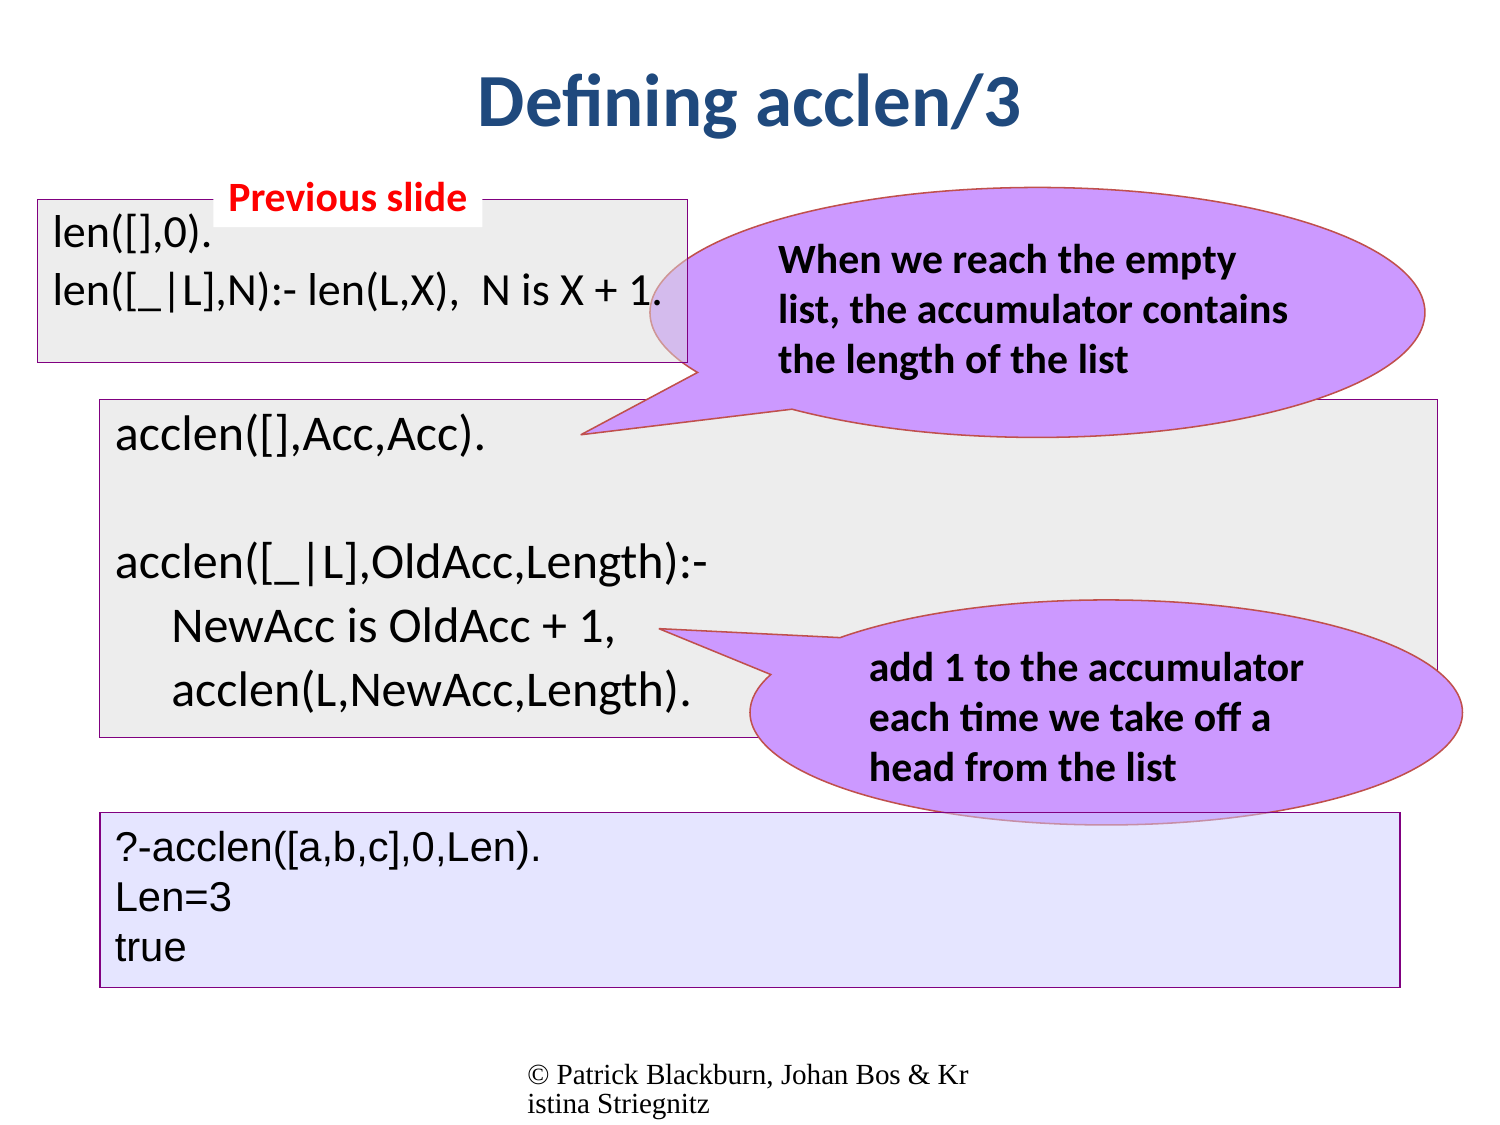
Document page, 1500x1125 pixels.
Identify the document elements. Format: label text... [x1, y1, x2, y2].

text_box ?-acclen([a,b,c],0,Len). Len=3 true [99, 812, 1400, 988]
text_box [37, 162, 688, 363]
title Defining acclen/3 [75, 12, 1425, 180]
footer © Patrick Blackburn, Johan Bos & Kristina Striegnitz [512, 1042, 988, 1103]
text_box When we reach the empty list, the accumulator contains the length of the list [580, 187, 1425, 438]
list acclen([],Acc,Acc). acclen([_|L],OldAcc,Length):- NewAcc is OldAcc + 1, acclen(L,NewAcc,Length). [99, 399, 1438, 738]
text_box add 1 to the accumulator each time we take off a head from the list [658, 599, 1463, 812]
